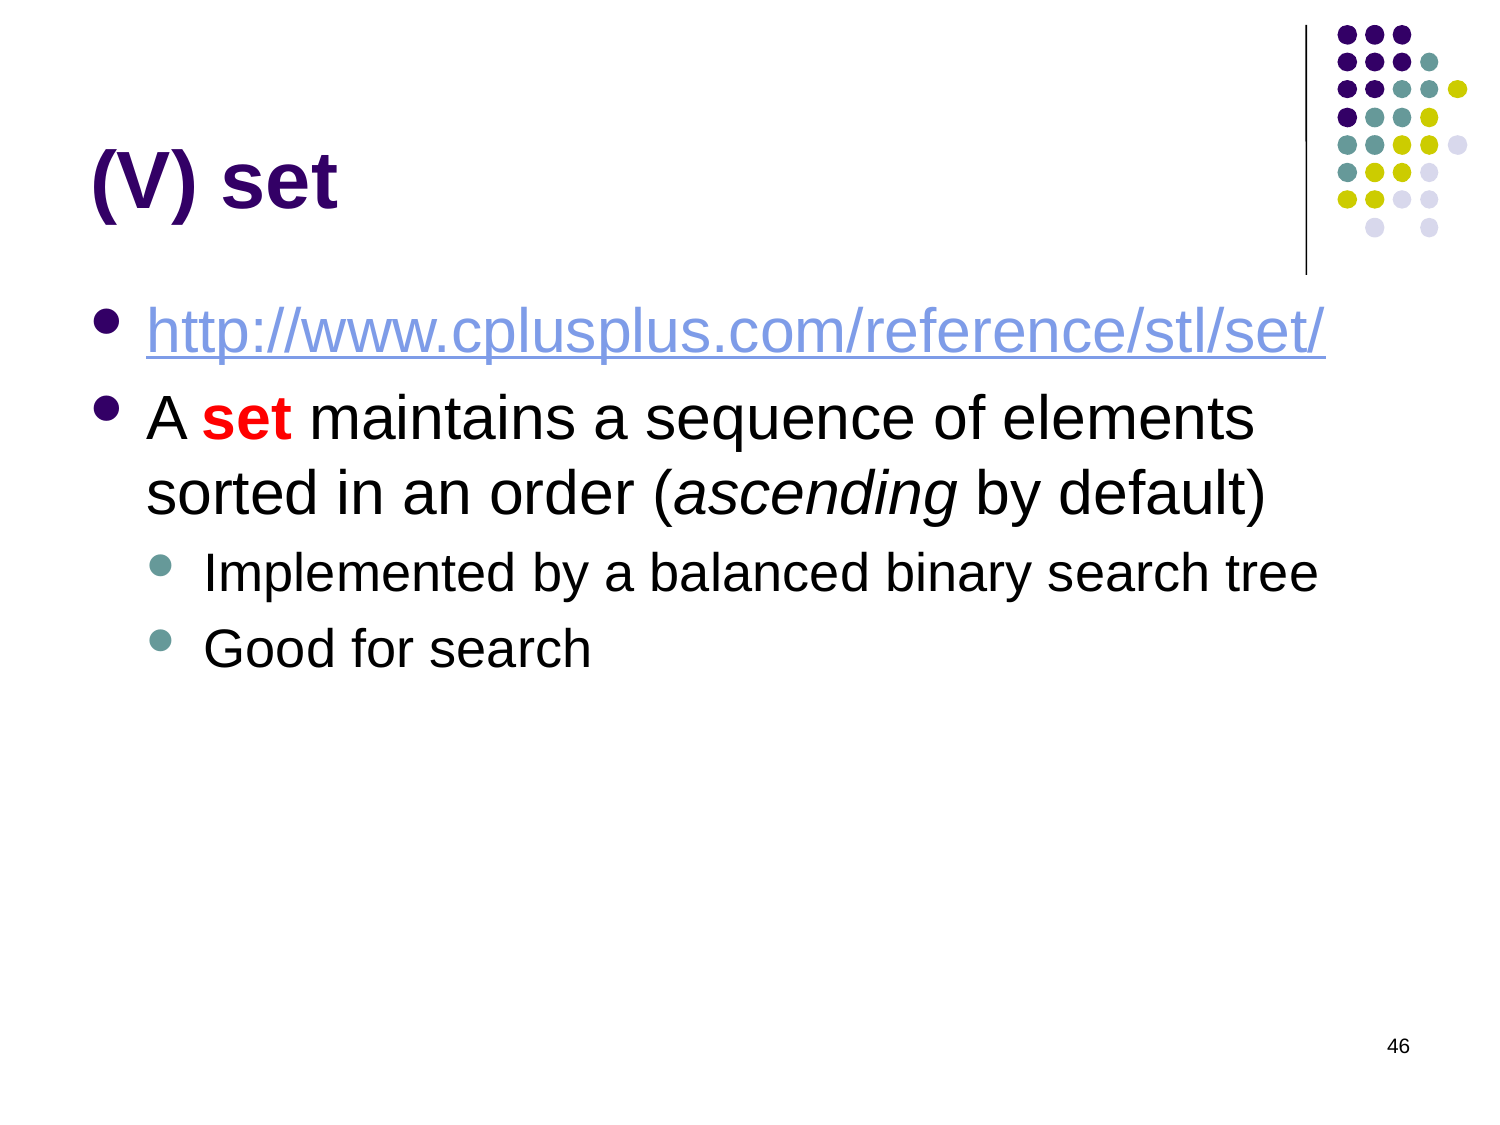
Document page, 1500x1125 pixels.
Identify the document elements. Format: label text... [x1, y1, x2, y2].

slide_number 46 [1074, 1024, 1426, 1101]
list http://www.cplusplus.com/reference/stl/set/ A set maintains a sequence of elements sorted in an order (ascending by default) Implemented by a balanced binary search tree Good for search [75, 282, 1425, 750]
title (V) set [75, 20, 1313, 233]
